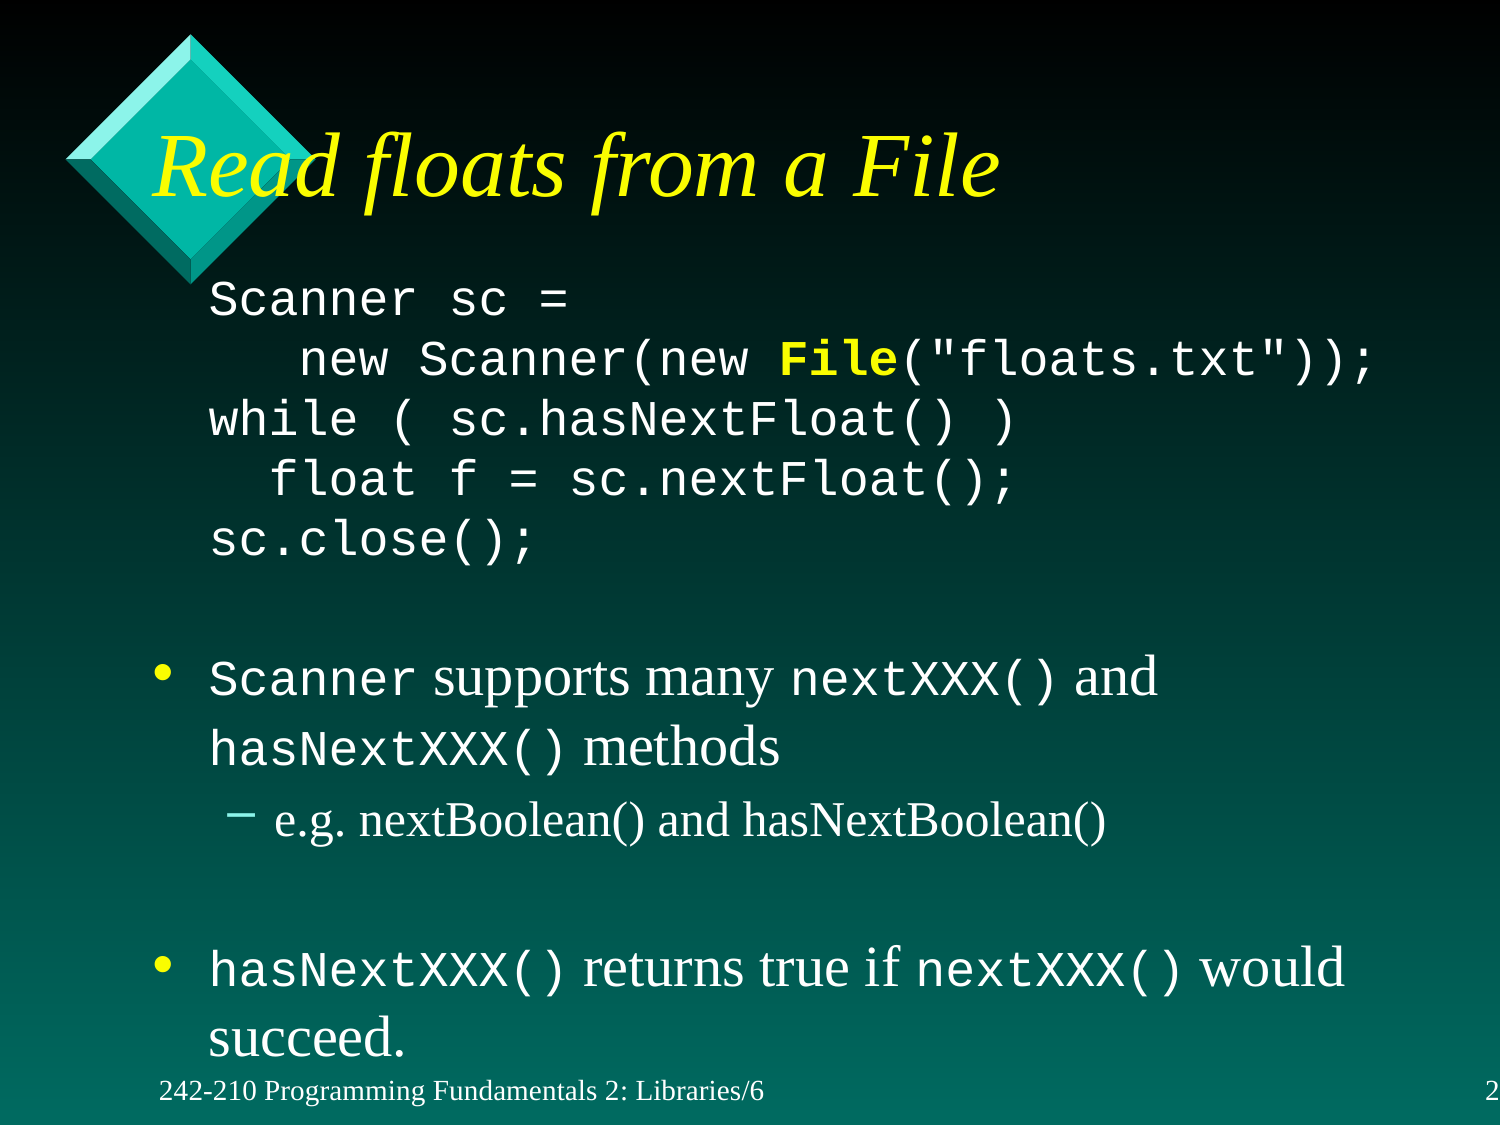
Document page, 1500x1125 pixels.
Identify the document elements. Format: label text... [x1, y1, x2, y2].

title Read floats from a File [136, 68, 1415, 251]
list Scanner sc = new Scanner(new File("floats.txt")); while ( sc.hasNextFloat() ) float f = sc.nextFloat(); sc.close(); Scanner supports many nextXXX() and hasNextXXX() methods e.g. nextBoolean() and hasNextBoolean() hasNextXXX() returns true if nextXXX() would succeed. [136, 257, 1413, 934]
